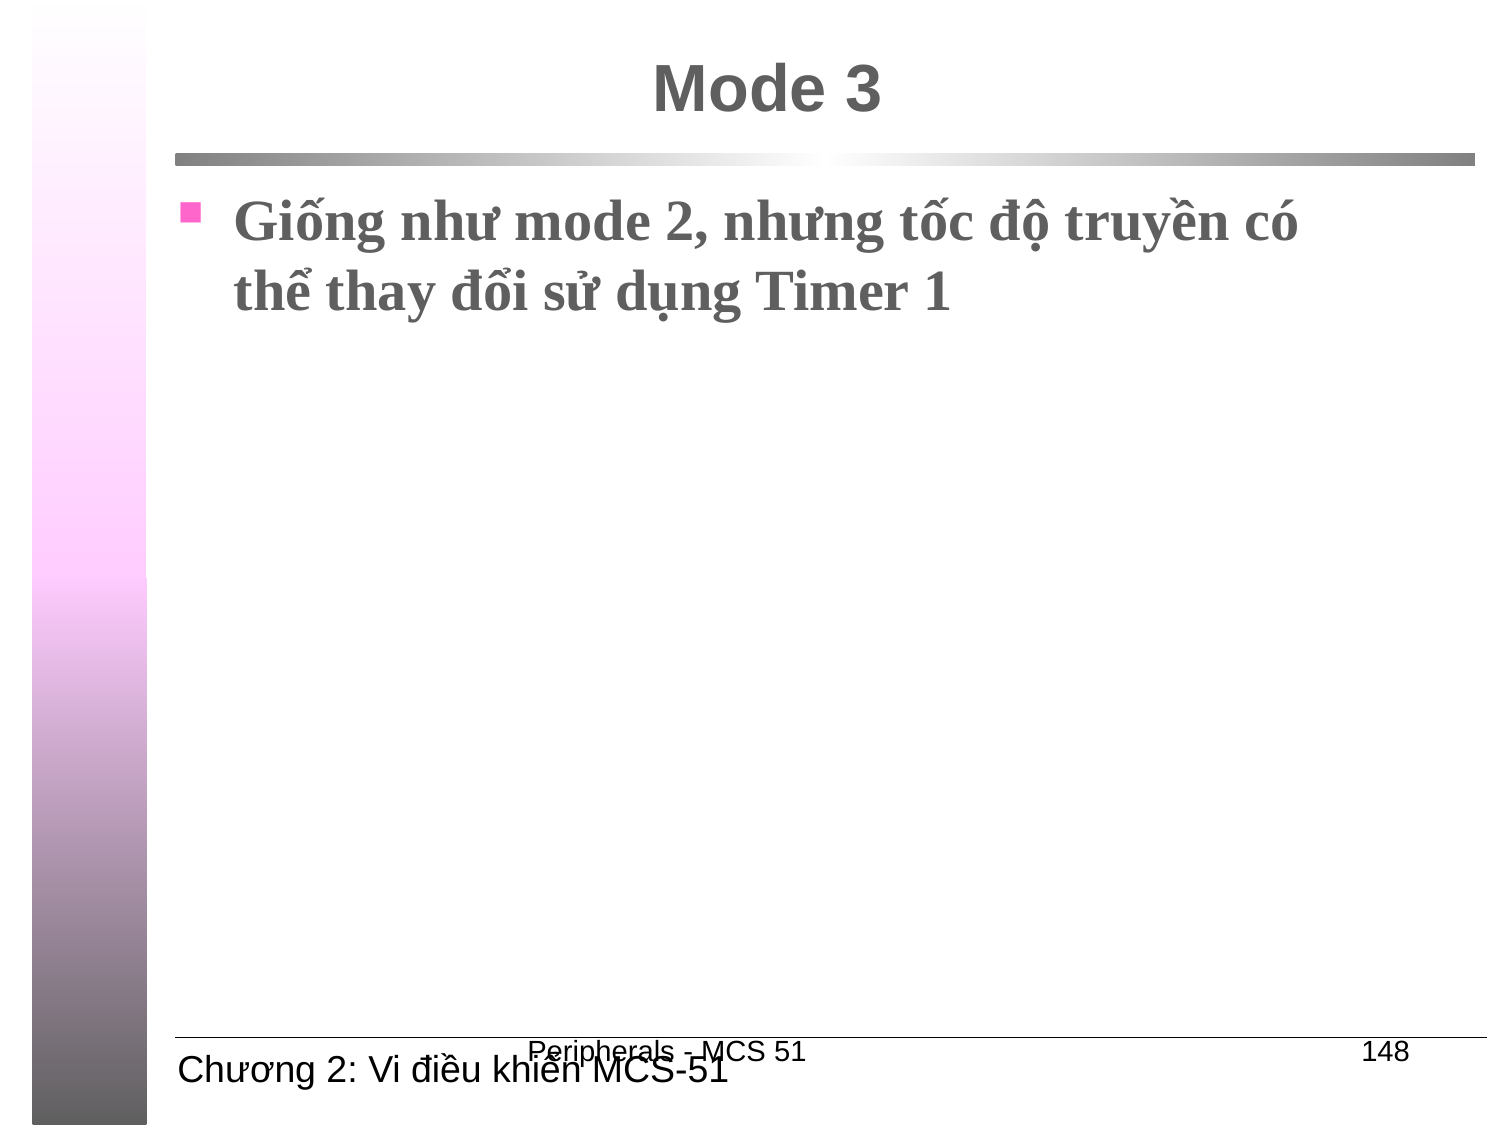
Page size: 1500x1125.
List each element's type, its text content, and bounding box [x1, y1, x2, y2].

footer Peripherals - MCS 51 [512, 1026, 988, 1100]
title Mode 3 [149, 43, 1386, 147]
list Giống như mode 2, nhưng tốc độ truyền có thể thay đổi sử dụng Timer 1 [162, 174, 1388, 1026]
slide_number 148 [1112, 1024, 1426, 1101]
